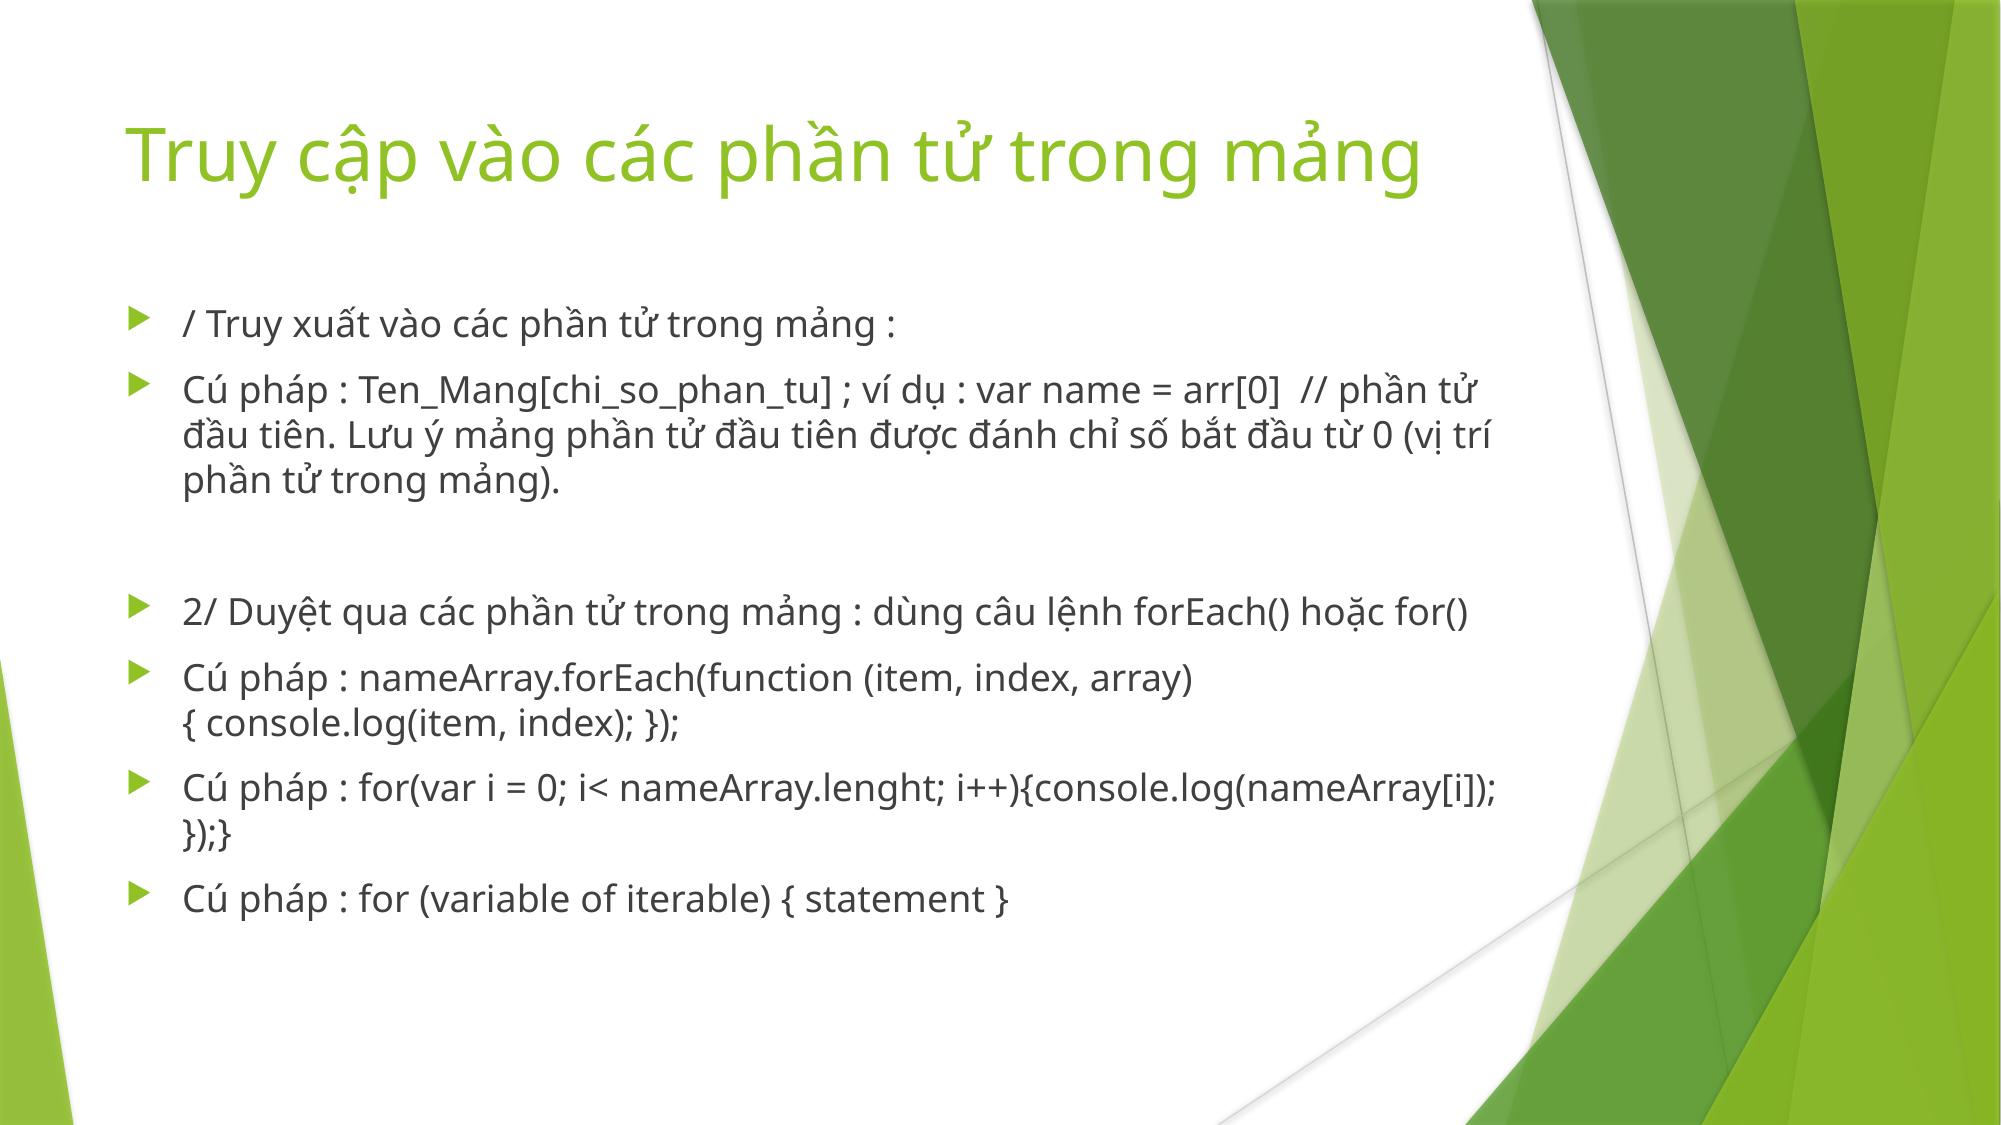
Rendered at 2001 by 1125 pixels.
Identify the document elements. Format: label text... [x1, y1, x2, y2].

text_box Truy cập vào các phần tử trong mảng [111, 99, 1522, 205]
text_box / Truy xuất vào các phần tử trong mảng : Cú pháp : Ten_Mang[chi_so_phan_tu] ; ví dụ : var name = arr[0] // phần tử đầu tiên. Lưu ý mảng phần tử đầu tiên được đánh chỉ số bắt đầu từ 0 (vị trí phần tử trong mảng). 2/ Duyệt qua các phần tử trong mảng : dùng câu lệnh forEach() hoặc for() Cú pháp : nameArray.forEach(function (item, index, array) { console.log(item, index); }); Cú pháp : for(var i = 0; i< nameArray.lenght; i++){console.log(nameArray[i]); });} Cú pháp : for (variable of iterable) { statement } [111, 292, 1522, 991]
